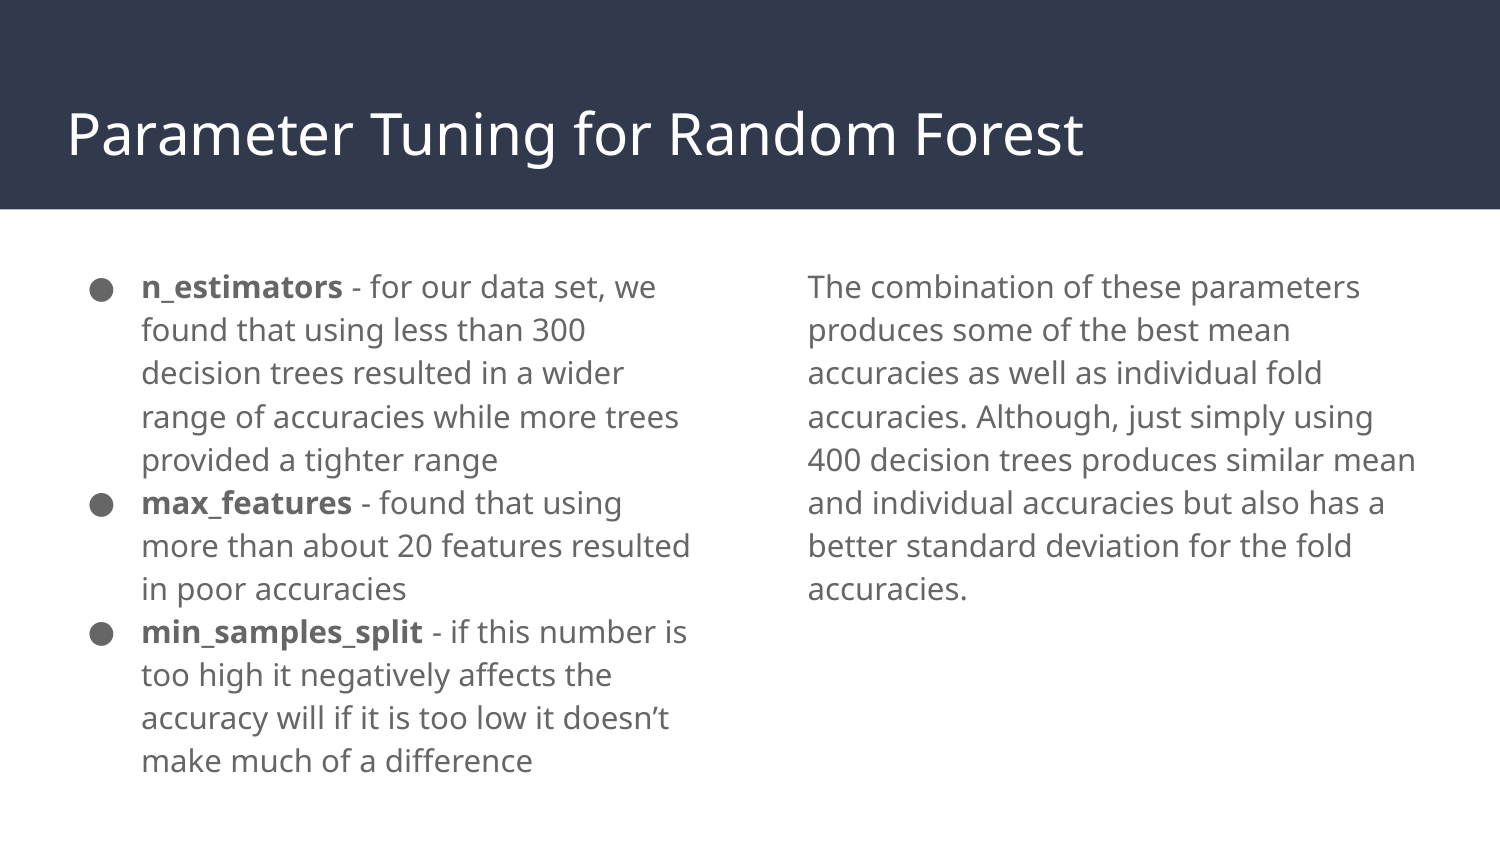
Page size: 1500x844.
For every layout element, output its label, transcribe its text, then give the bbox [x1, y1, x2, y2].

list The combination of these parameters produces some of the best mean accuracies as well as individual fold accuracies. Although, just simply using 400 decision trees produces similar mean and individual accuracies but also has a better standard deviation for the fold accuracies. [792, 247, 1449, 752]
list n_estimators - for our data set, we found that using less than 300 decision trees resulted in a wider range of accuracies while more trees provided a tighter range max_features - found that using more than about 20 features resulted in poor accuracies min_samples_split - if this number is too high it negatively affects the accuracy will if it is too low it doesn’t make much of a difference [51, 247, 708, 752]
title Parameter Tuning for Random Forest [51, 82, 1449, 185]
